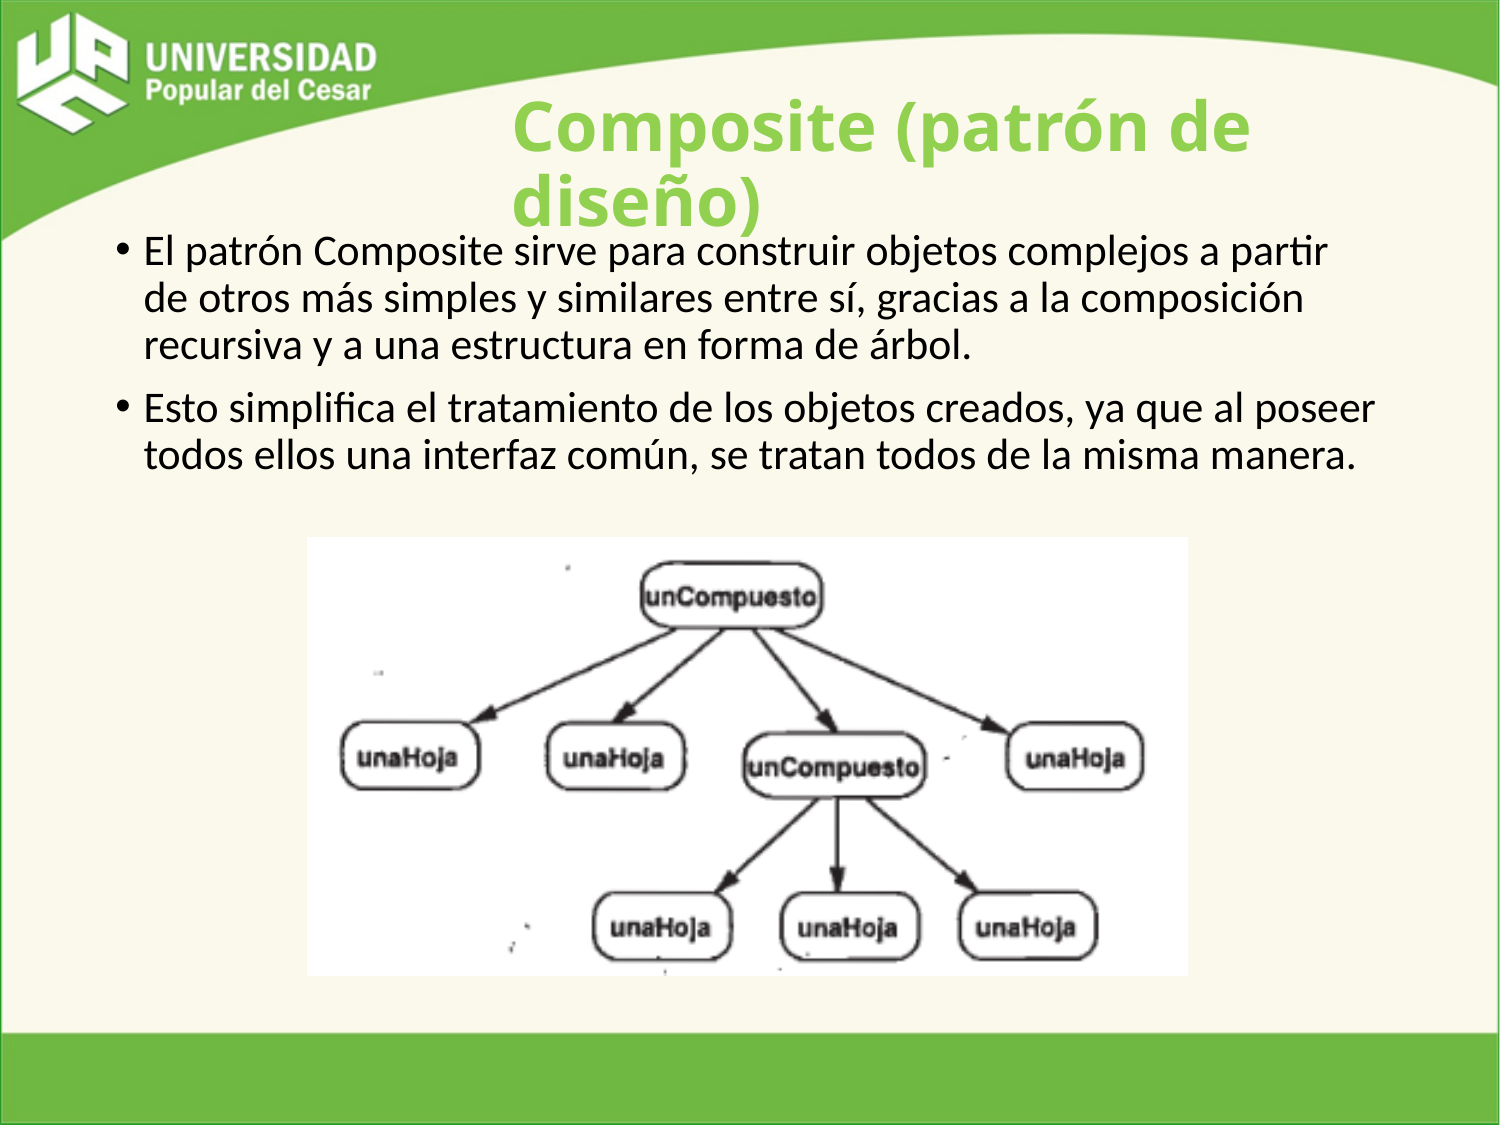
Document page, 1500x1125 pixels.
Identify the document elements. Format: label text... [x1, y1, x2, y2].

list El patrón Composite sirve para construir objetos complejos a partir de otros más simples y similares entre sí, gracias a la composición recursiva y a una estructura en forma de árbol. Esto simplifica el tratamiento de los objetos creados, ya que al poseer todos ellos una interfaz común, se tratan todos de la misma manera. [100, 219, 1395, 528]
title Composite (patrón de diseño) [496, 113, 1447, 220]
picture [0, 0, 1500, 1125]
